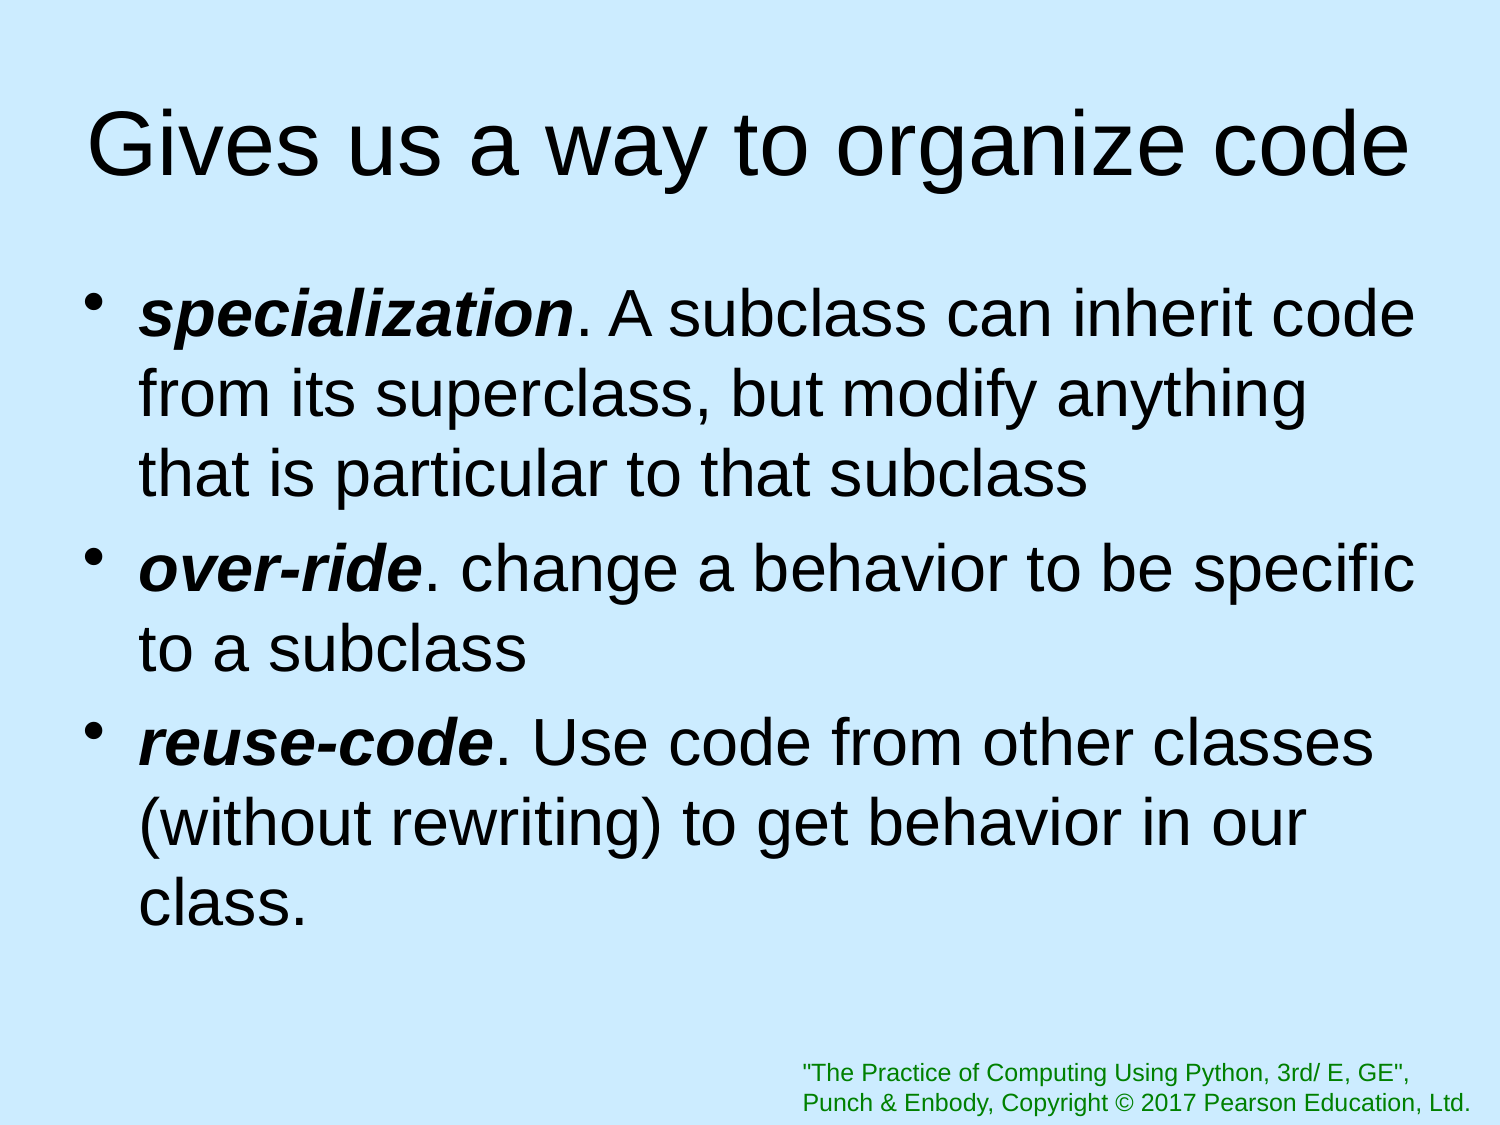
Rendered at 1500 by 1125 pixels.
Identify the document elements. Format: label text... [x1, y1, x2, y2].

title Gives us a way to organize code [74, 44, 1426, 234]
list specialization. A subclass can inherit code from its superclass, but modify anything that is particular to that subclass over-ride. change a behavior to be specific to a subclass reuse-code. Use code from other classes (without rewriting) to get behavior in our class. [74, 261, 1426, 1006]
